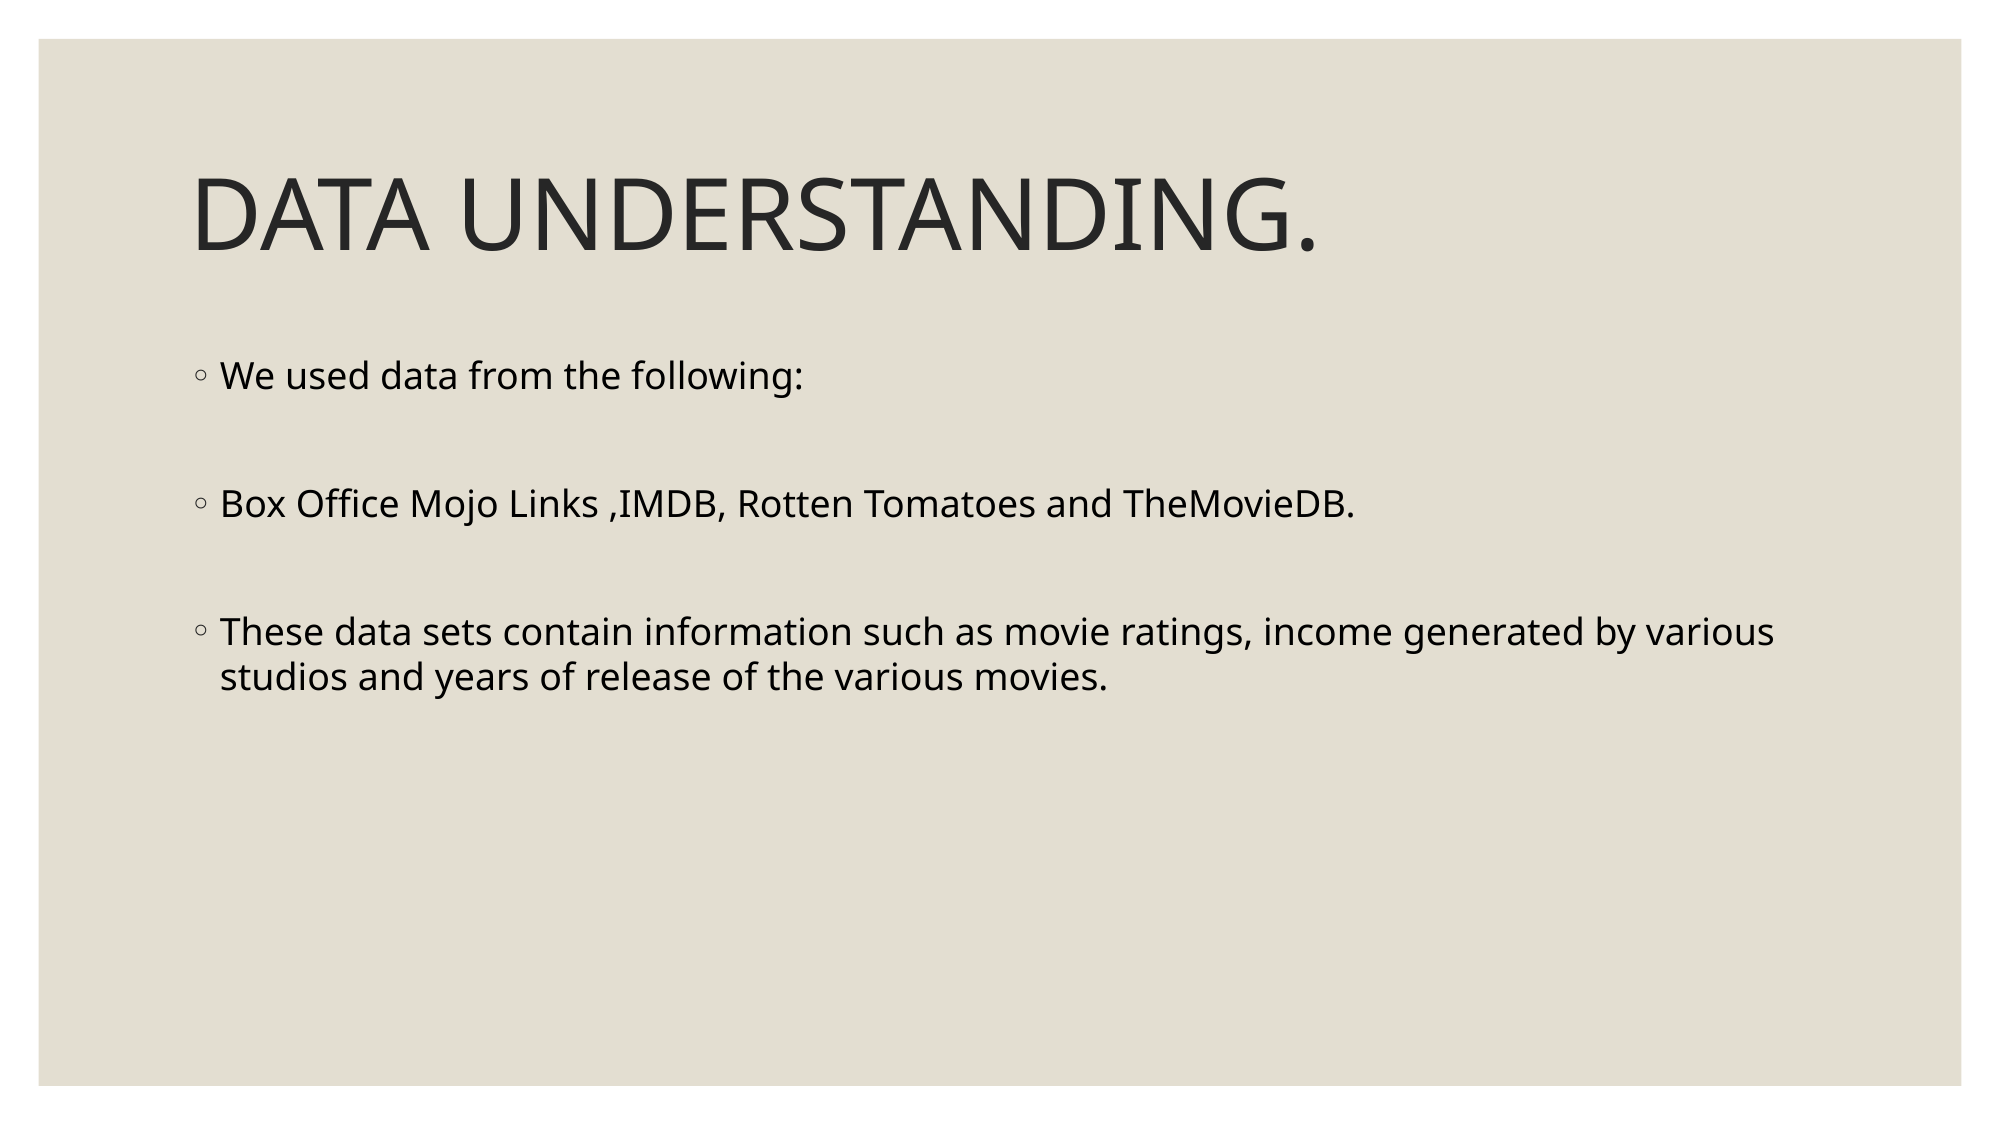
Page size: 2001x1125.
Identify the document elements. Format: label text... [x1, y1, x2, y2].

title DATA UNDERSTANDING. [174, 105, 1825, 331]
list We used data from the following: Box Office Mojo Links ,IMDB, Rotten Tomatoes and TheMovieDB. These data sets contain information such as movie ratings, income generated by various studios and years of release of the various movies. [174, 345, 1825, 990]
